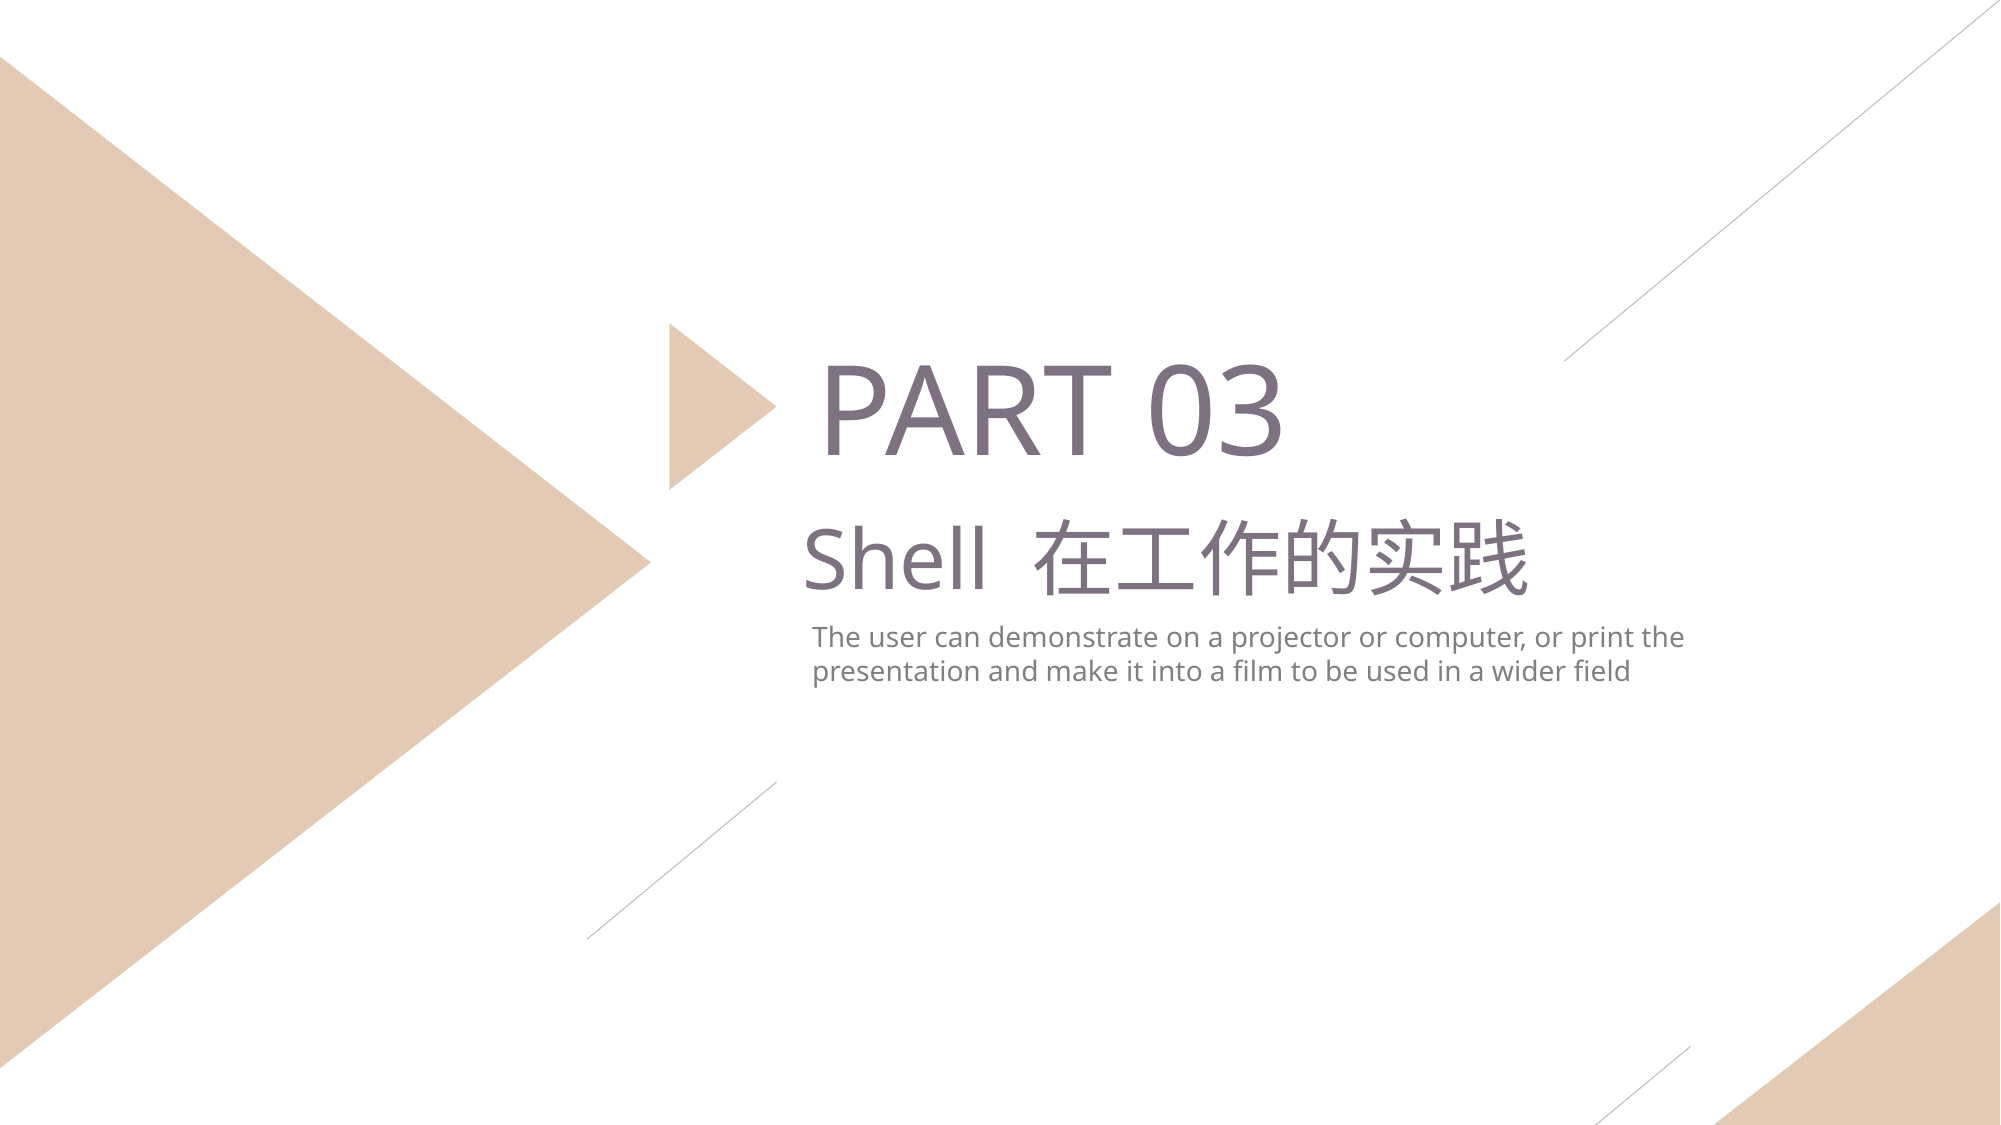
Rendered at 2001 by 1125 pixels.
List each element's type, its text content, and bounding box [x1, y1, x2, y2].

text_box [1711, 900, 2000, 1125]
text_box Shell 在工作的实践 [788, 498, 1546, 614]
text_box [1564, 0, 2000, 362]
text_box [668, 321, 779, 492]
text_box The user can demonstrate on a projector or computer, or print the presentation and make it into a film to be used in a wider field [797, 612, 1824, 695]
text_box PART 03 [801, 323, 1304, 488]
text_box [1595, 1046, 1691, 1125]
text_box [586, 781, 777, 940]
text_box [0, 55, 653, 1070]
